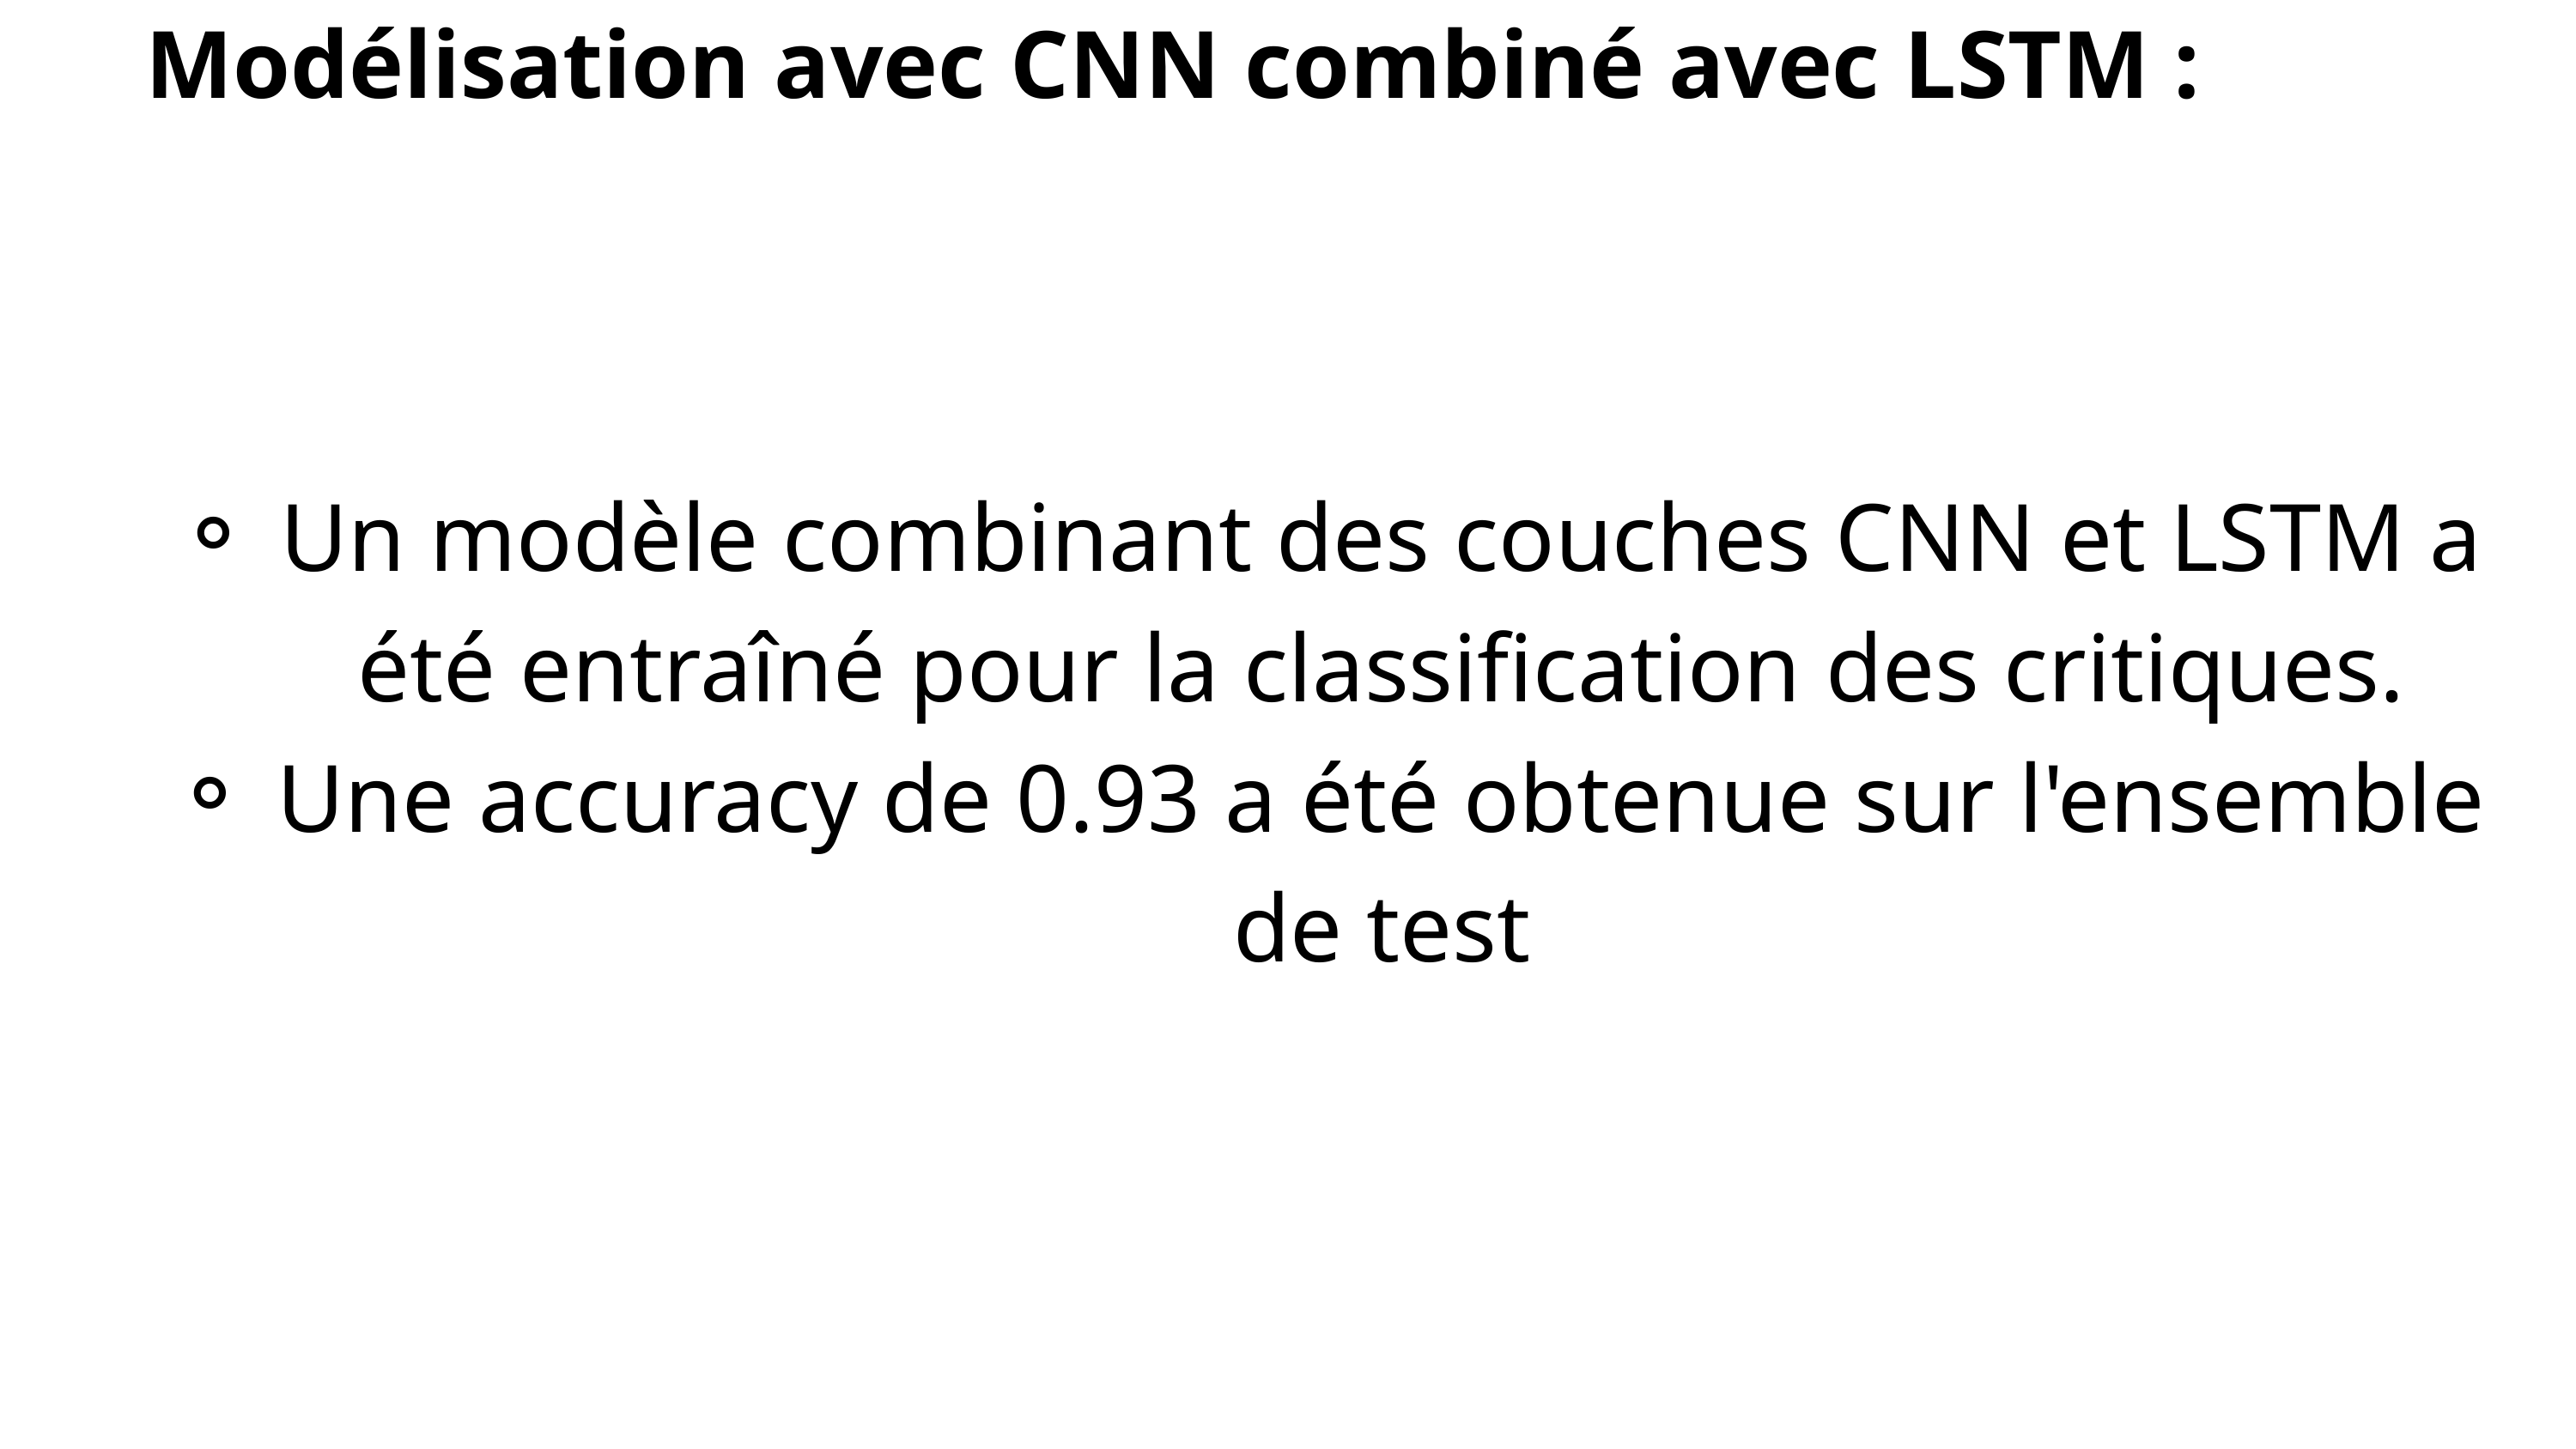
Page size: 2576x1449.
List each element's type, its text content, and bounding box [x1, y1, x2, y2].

text_box Un modèle combinant des couches CNN et LSTM a été entraîné pour la classification des critiques. Une accuracy de 0.93 a été obtenue sur l'ensemble de test [0, 459, 2512, 981]
text_box Modélisation avec CNN combiné avec LSTM : [144, 0, 2202, 117]
